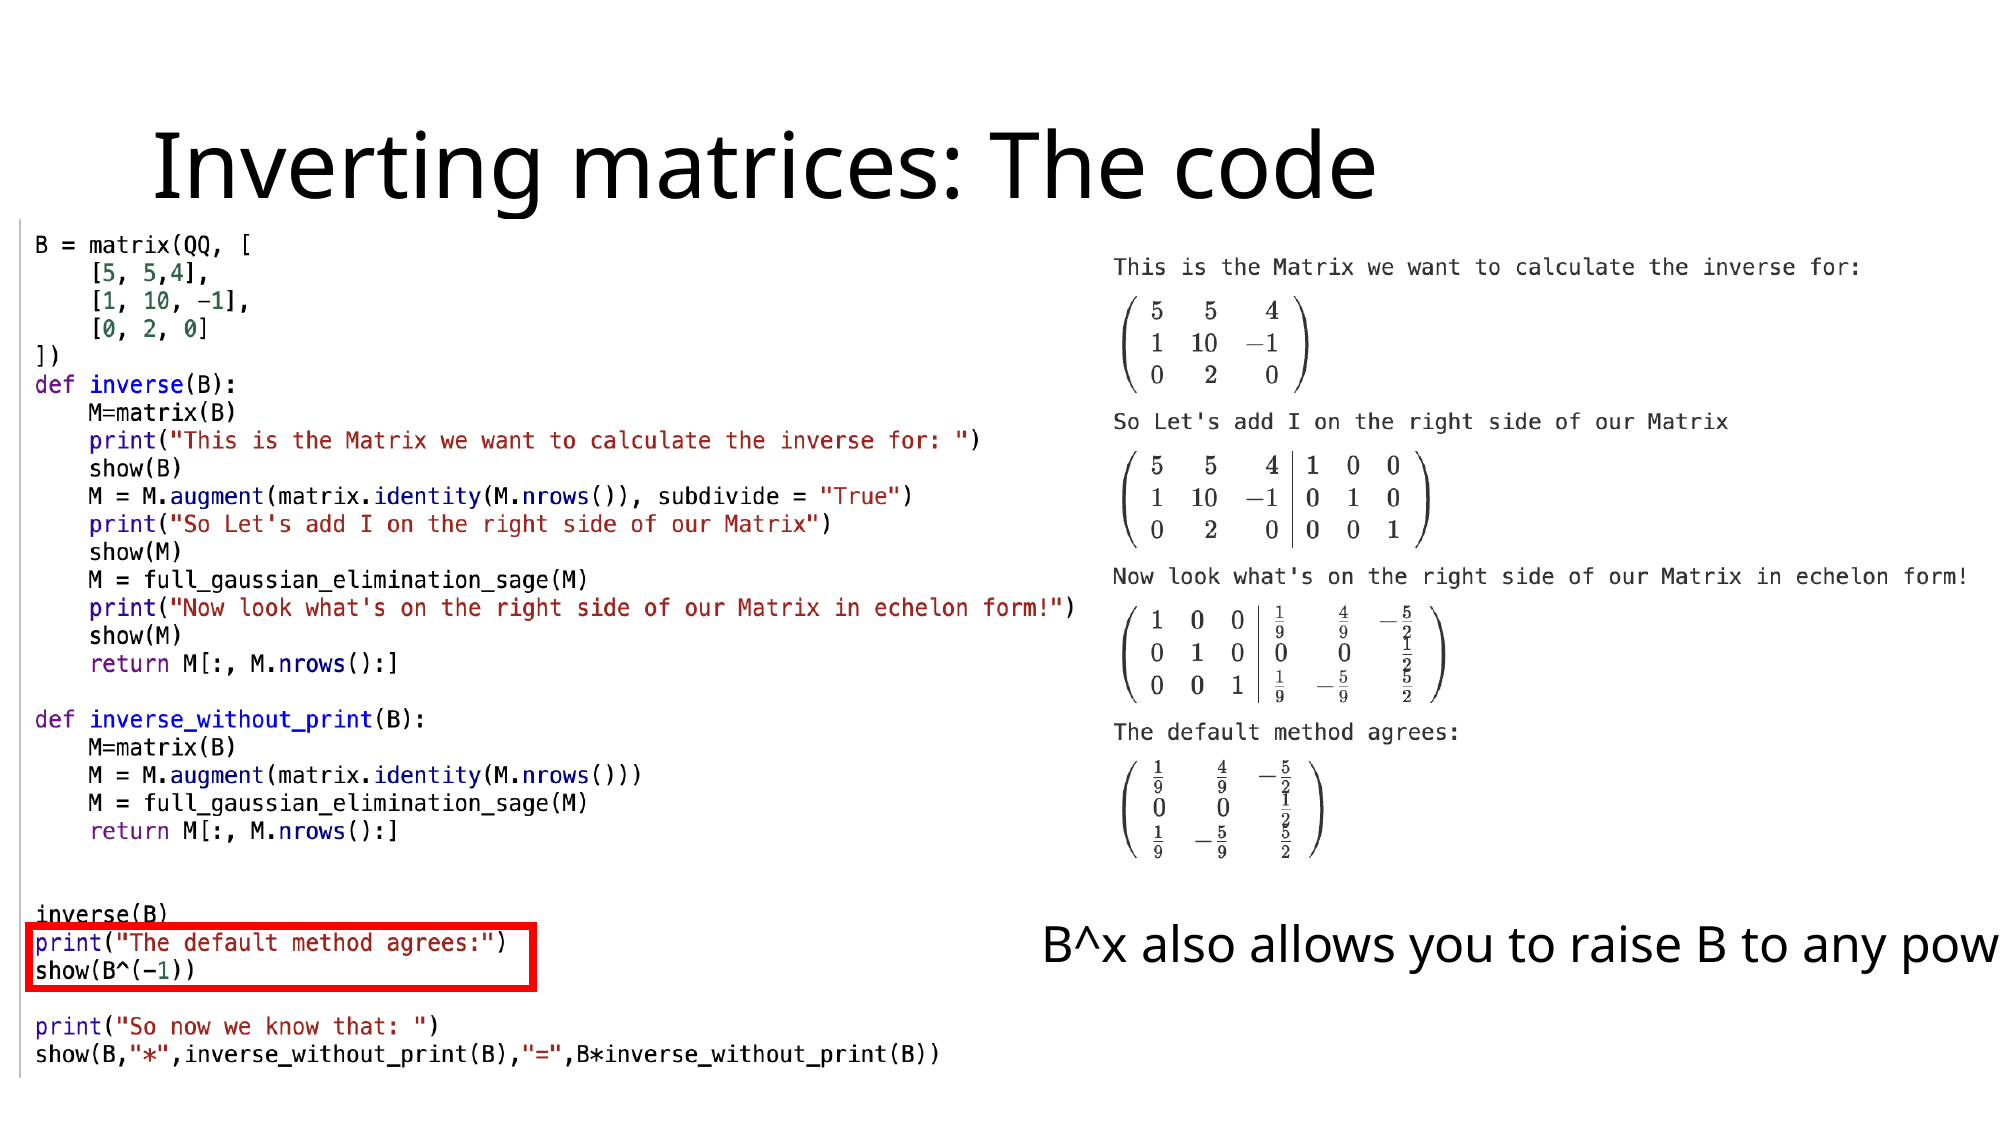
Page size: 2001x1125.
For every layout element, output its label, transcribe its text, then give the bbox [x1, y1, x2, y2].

picture [17, 218, 1085, 1079]
picture [1107, 252, 1983, 866]
text_box B^x also allows you to raise B to any power! [1085, 905, 2000, 981]
title Inverting matrices: The code [137, 59, 1863, 278]
